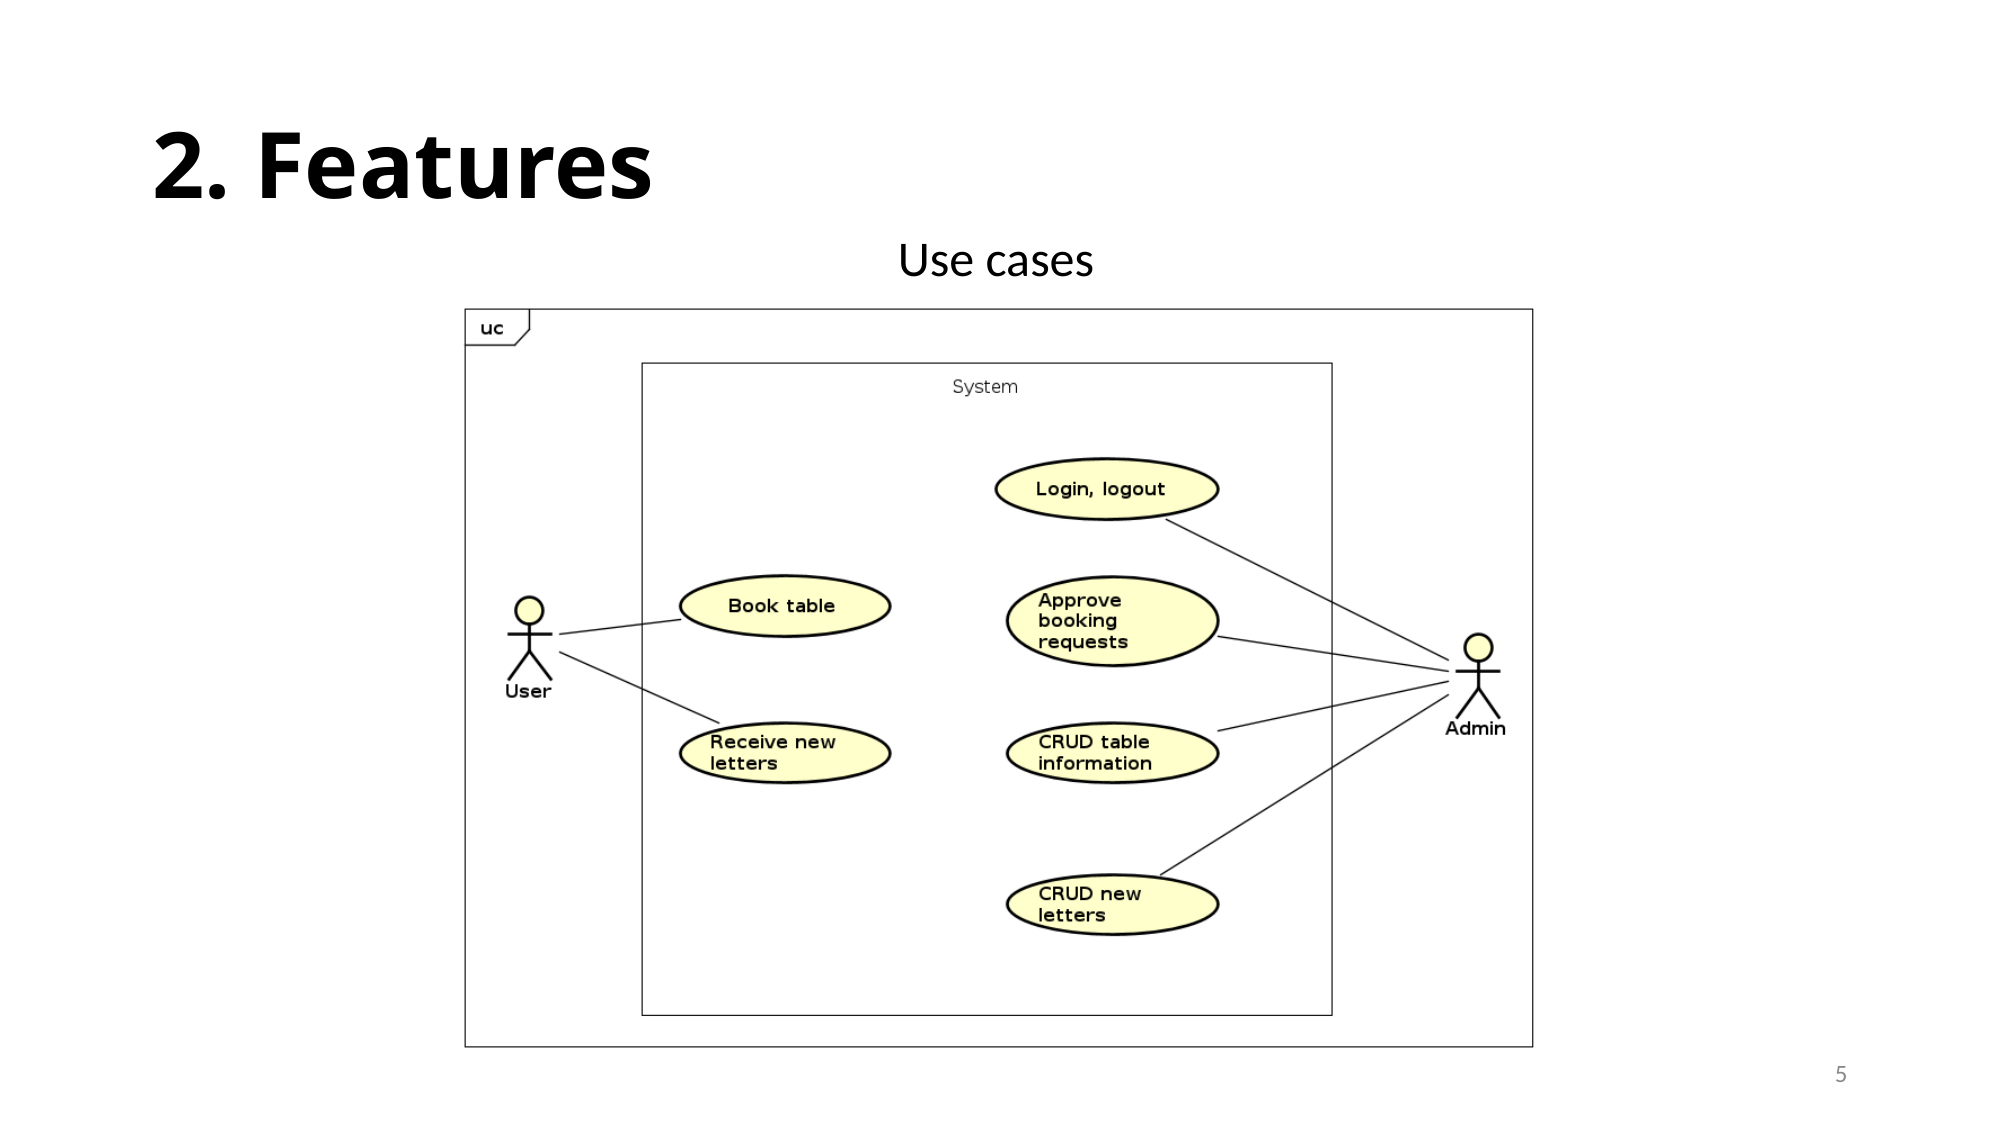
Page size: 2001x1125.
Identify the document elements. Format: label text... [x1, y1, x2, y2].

text_box Use cases [882, 219, 1117, 294]
slide_number 5 [1412, 1042, 1863, 1103]
title 2. Features [137, 59, 1863, 278]
picture [450, 294, 1548, 1061]
